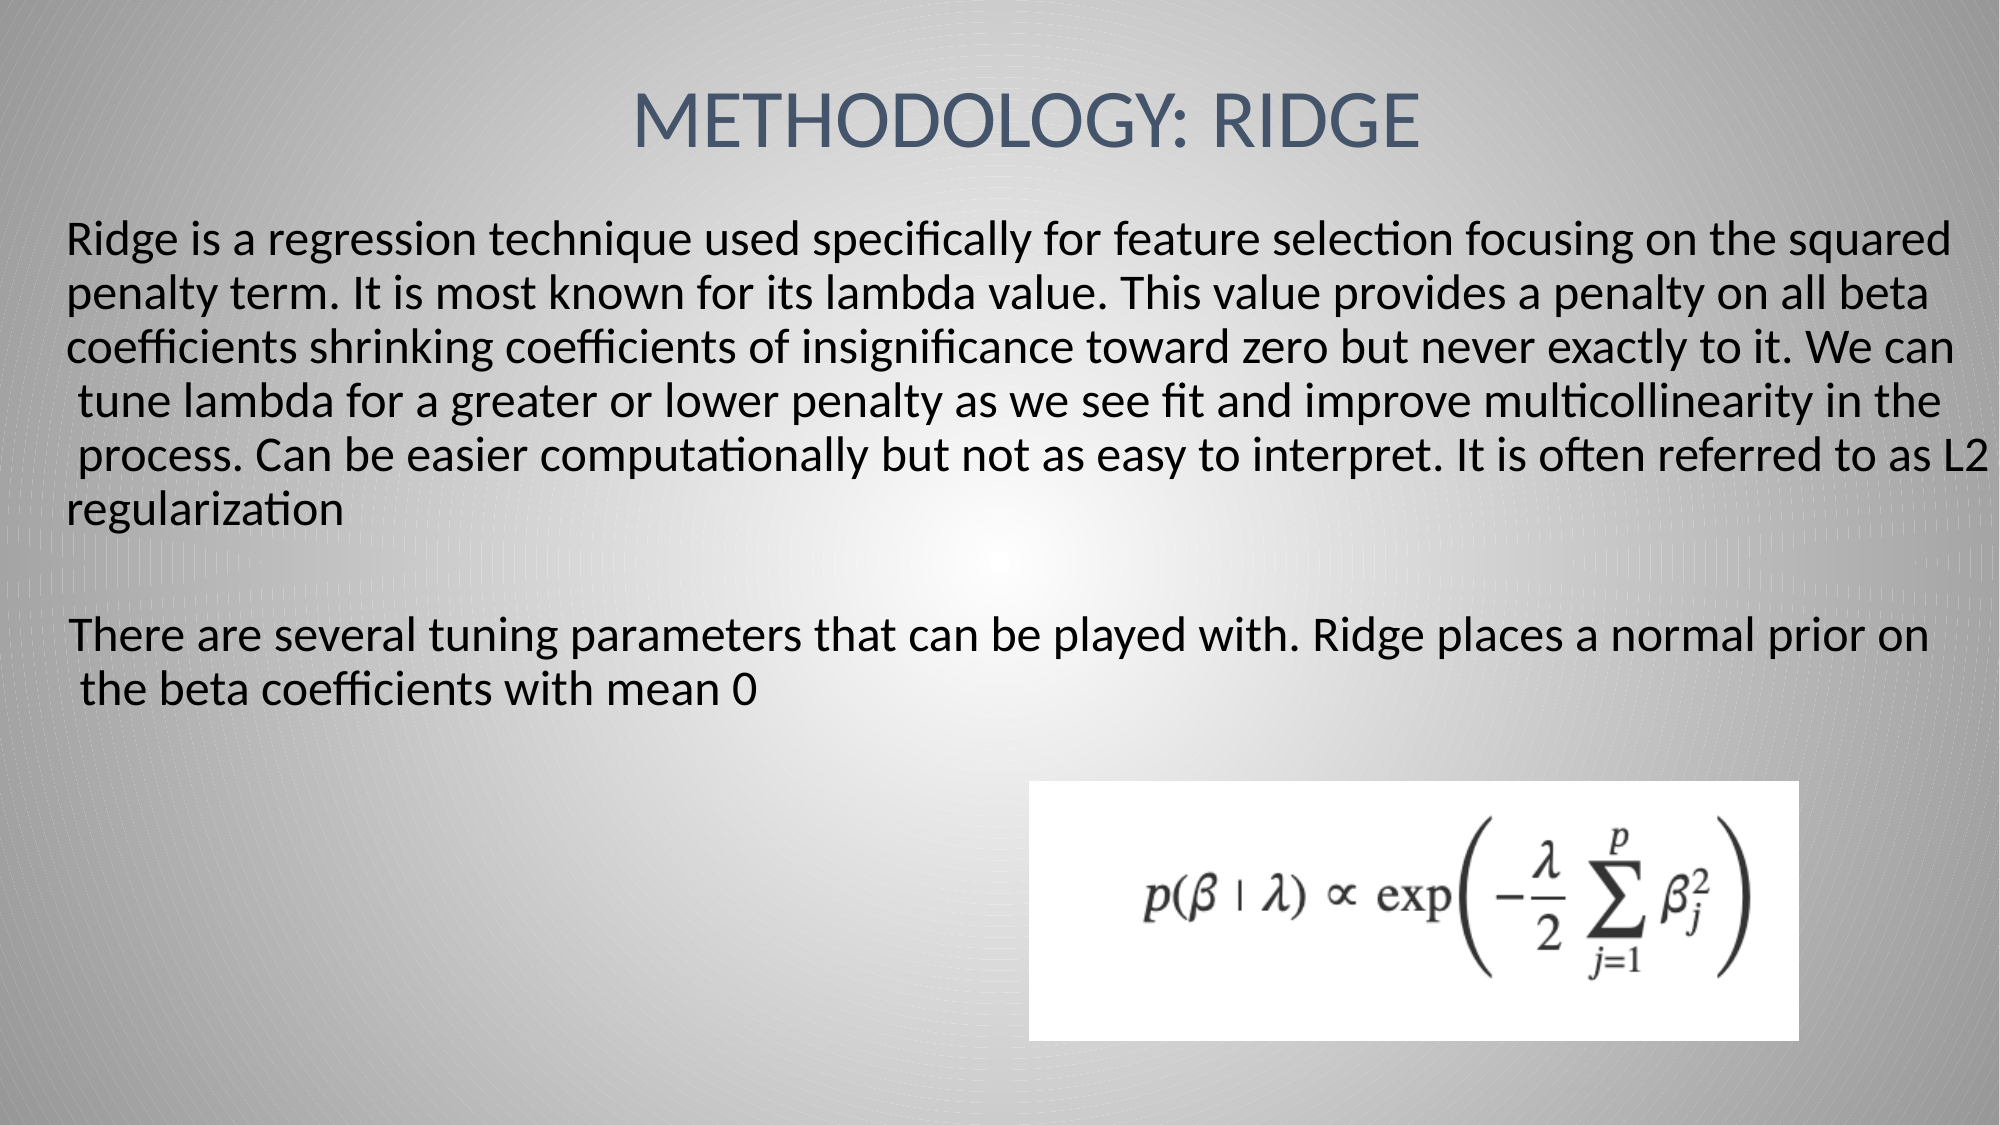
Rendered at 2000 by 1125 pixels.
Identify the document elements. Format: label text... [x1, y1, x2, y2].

picture [1029, 780, 1799, 1041]
text_box Ridge is a regression technique used specifically for feature selection focusing on the squared penalty term. It is most known for its lambda value. This value provides a penalty on all beta coefficients shrinking coefficients of insignificance toward zero but never exactly to it. We can tune lambda for a greater or lower penalty as we see fit and improve multicollinearity in the process. Can be easier computationally but not as easy to interpret. It is often referred to as L2 regularization [51, 204, 2000, 598]
text_box There are several tuning parameters that can be played with. Ridge places a normal prior on the beta coefficients with mean 0 [53, 601, 1962, 725]
title METHODOLOGY: RIDGE [199, 45, 1800, 204]
